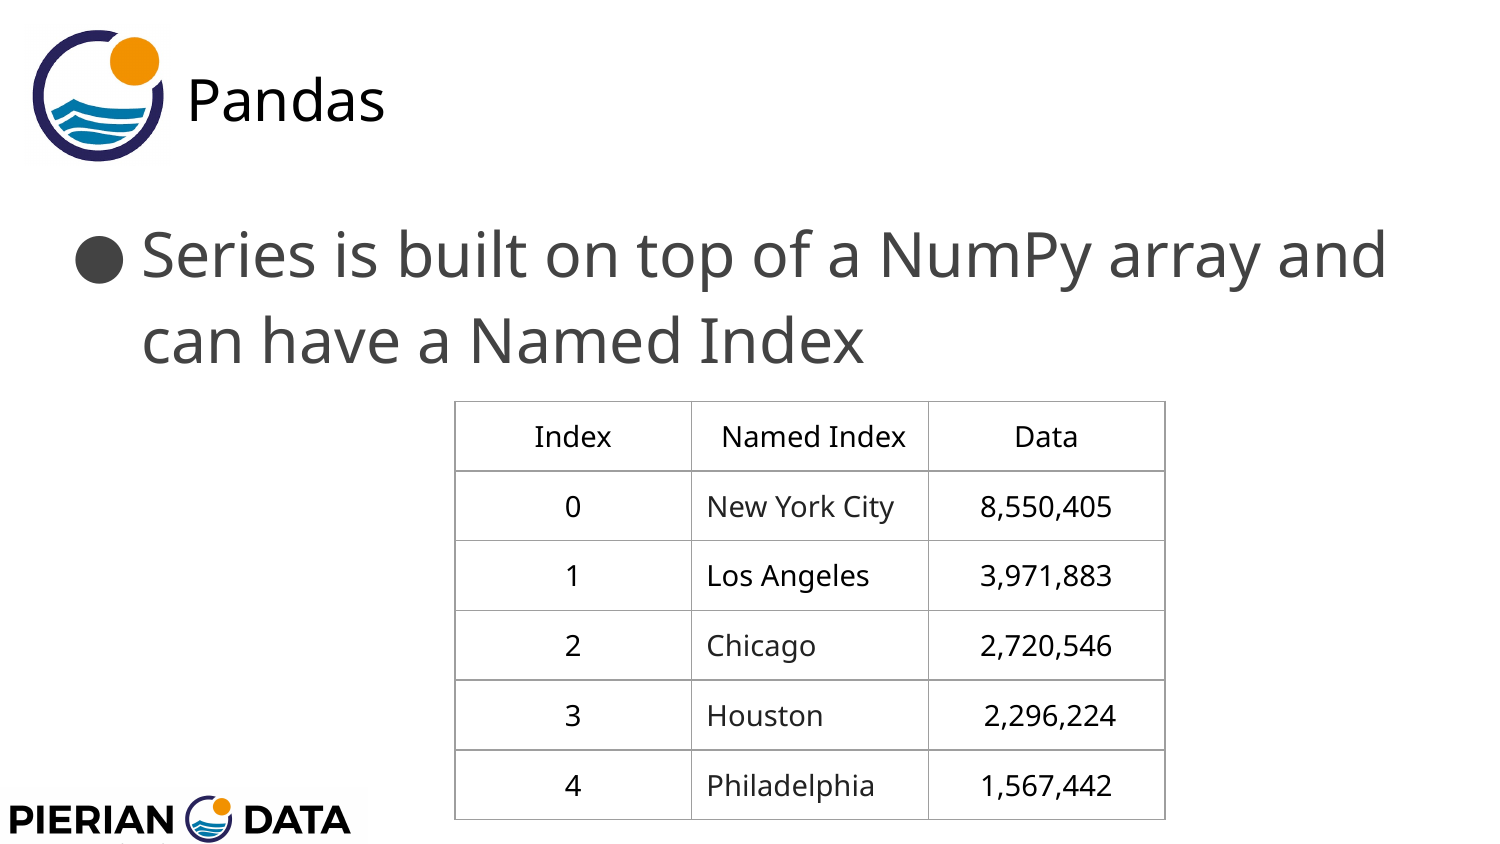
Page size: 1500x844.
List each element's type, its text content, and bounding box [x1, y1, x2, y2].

table_cell 2,720,546 [929, 611, 1164, 679]
table_cell 0 [456, 472, 691, 540]
table_cell Houston [692, 681, 928, 749]
table_cell 8,550,405 [929, 472, 1164, 540]
table_header Data [929, 402, 1164, 470]
table_cell Chicago [692, 611, 928, 679]
table_header Named Index [692, 402, 928, 470]
table_cell 4 [456, 751, 691, 819]
table_cell 1 [456, 541, 691, 610]
table_header Index [456, 402, 691, 470]
picture [0, 787, 368, 844]
table_cell 3 [456, 681, 691, 749]
table_cell Philadelphia [692, 751, 928, 819]
list Series is built on top of a NumPy array and can have a Named Index [51, 189, 1449, 750]
table_cell New York City [692, 472, 928, 540]
table_cell 2 [456, 611, 691, 679]
table_cell 2,296,224 [929, 681, 1164, 749]
table_cell Los Angeles [692, 541, 928, 610]
table_cell 3,971,883 [929, 541, 1164, 610]
table_cell 1,567,442 [929, 751, 1164, 819]
title Pandas [176, 48, 1449, 143]
picture [24, 24, 172, 167]
